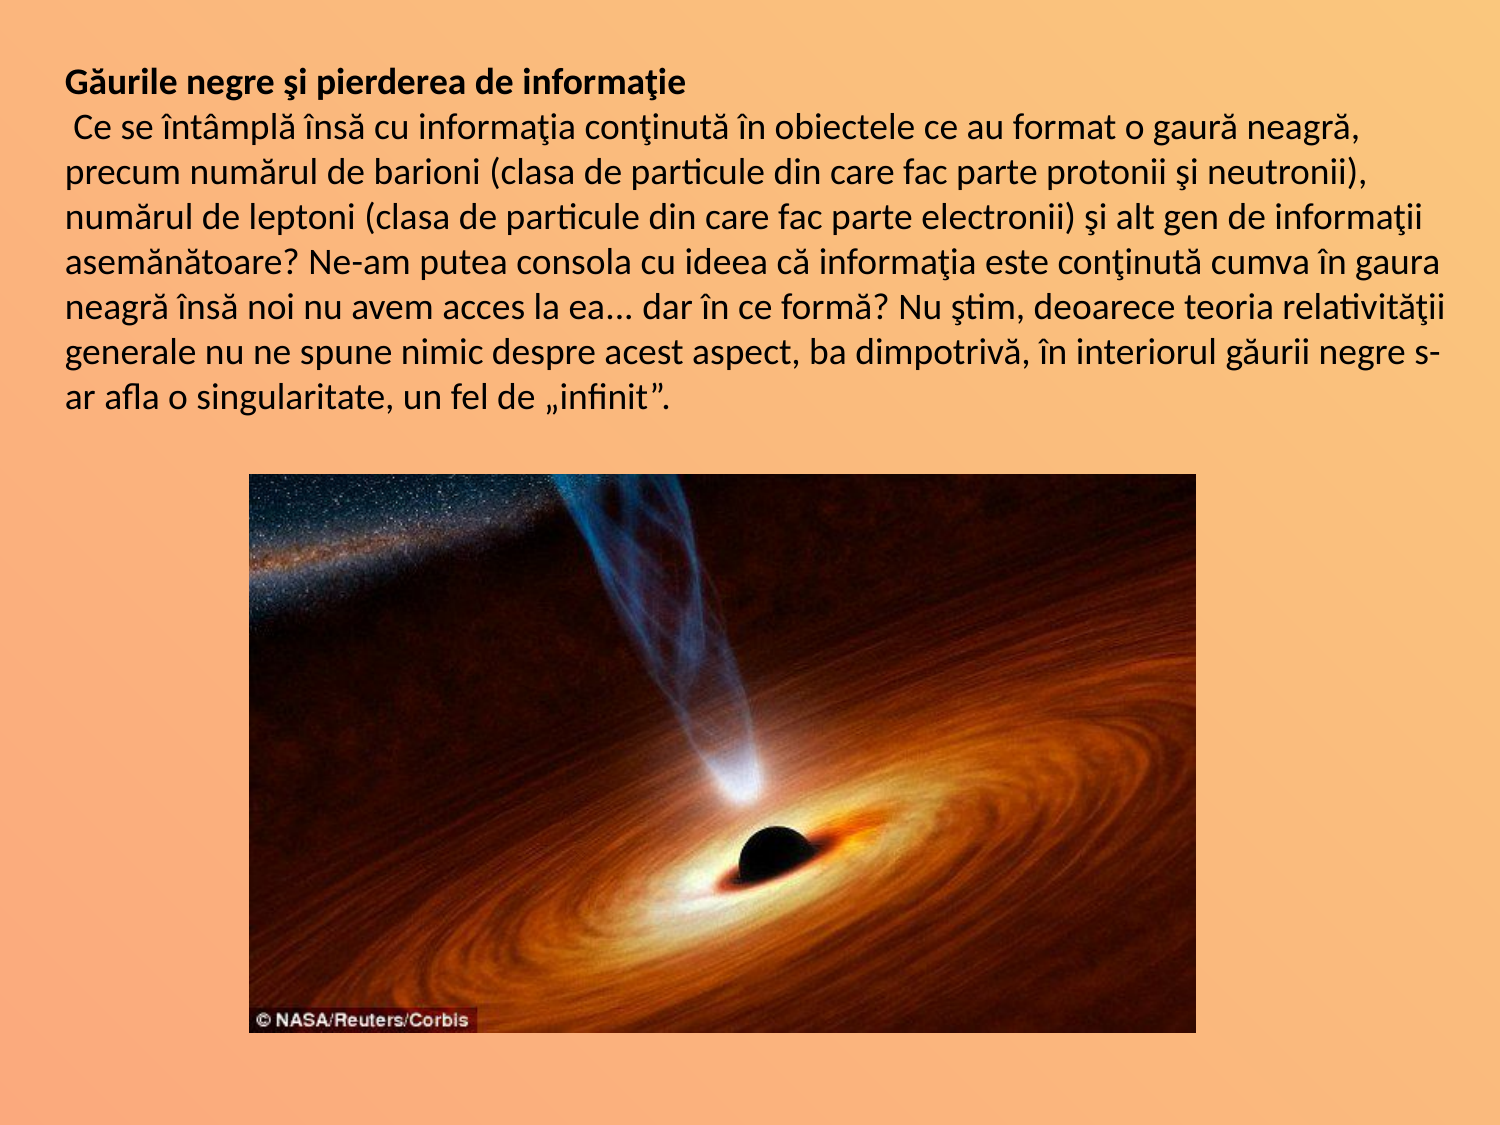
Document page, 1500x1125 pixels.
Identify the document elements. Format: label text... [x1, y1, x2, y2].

picture [249, 474, 1196, 1033]
text_box Găurile negre şi pierderea de informaţie Ce se întâmplă însă cu informaţia conţinută în obiectele ce au format o gaură neagră, precum numărul de barioni (clasa de particule din care fac parte protonii şi neutronii), numărul de leptoni (clasa de particule din care fac parte electronii) şi alt gen de informaţii asemănătoare? Ne-am putea consola cu ideea că informaţia este conţinută cumva în gaura neagră însă noi nu avem acces la ea... dar în ce formă? Nu ştim, deoarece teoria relativităţii generale nu ne spune nimic despre acest aspect, ba dimpotrivă, în interiorul găurii negre s-ar afla o singularitate, un fel de „infinit”. [49, 49, 1463, 515]
